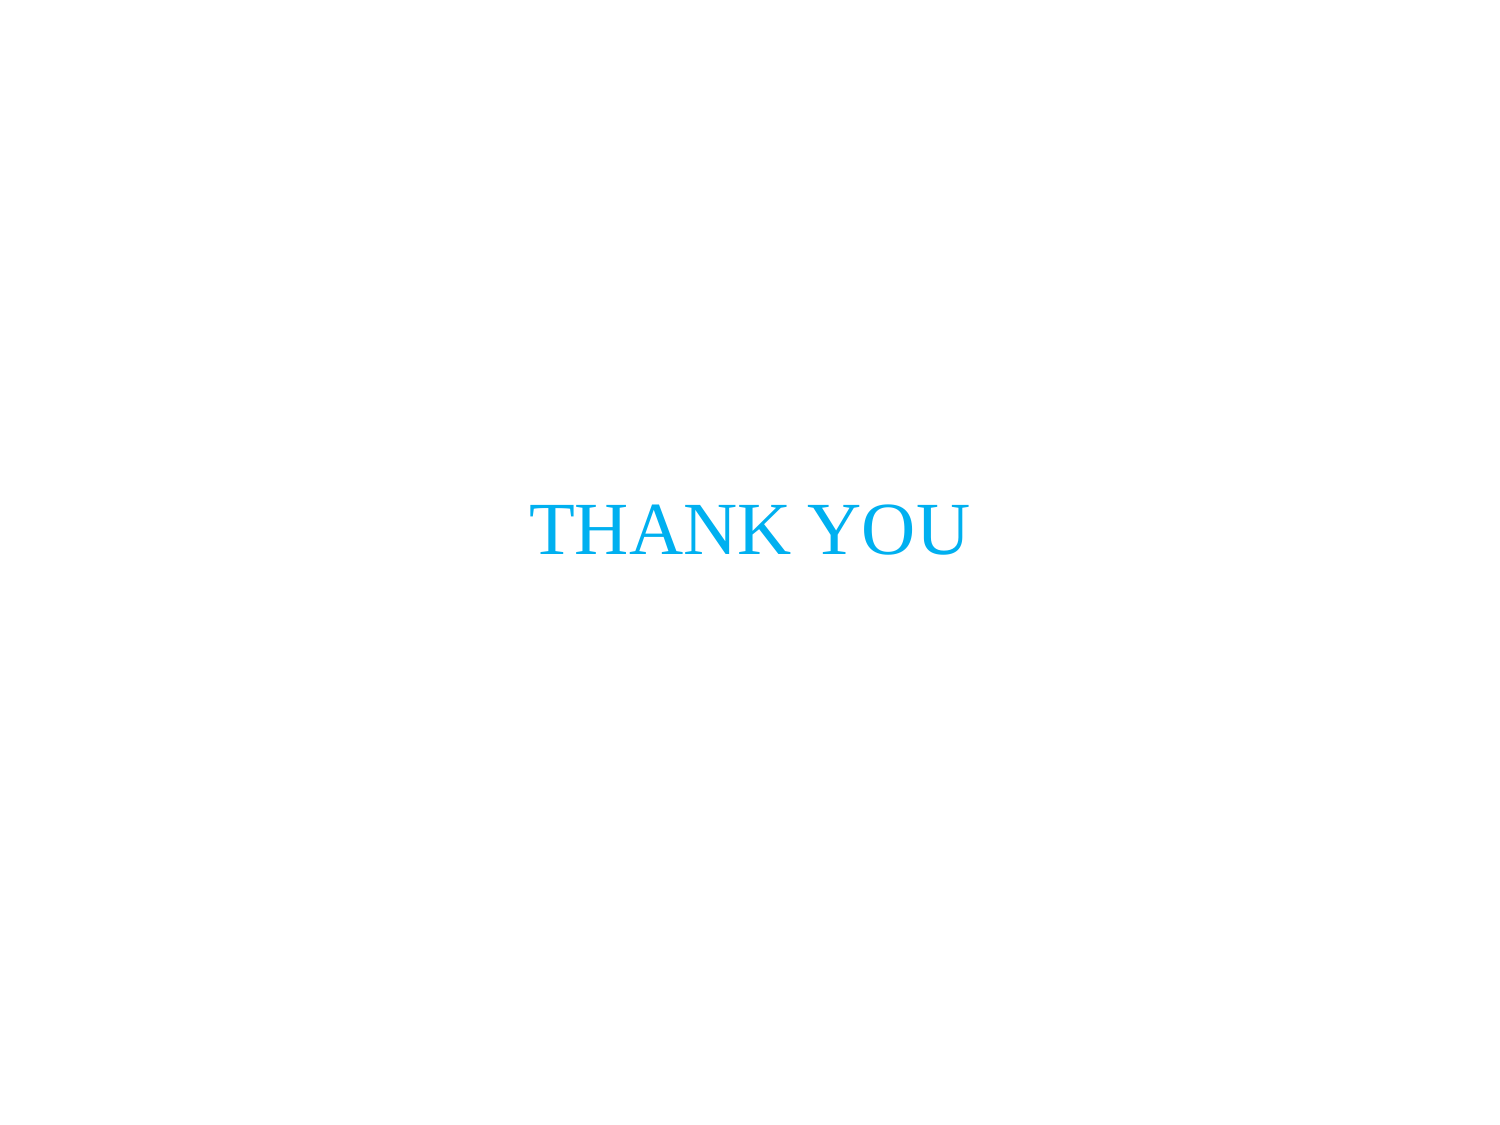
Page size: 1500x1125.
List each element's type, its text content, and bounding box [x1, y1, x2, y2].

list THANK YOU [75, 262, 1425, 1005]
